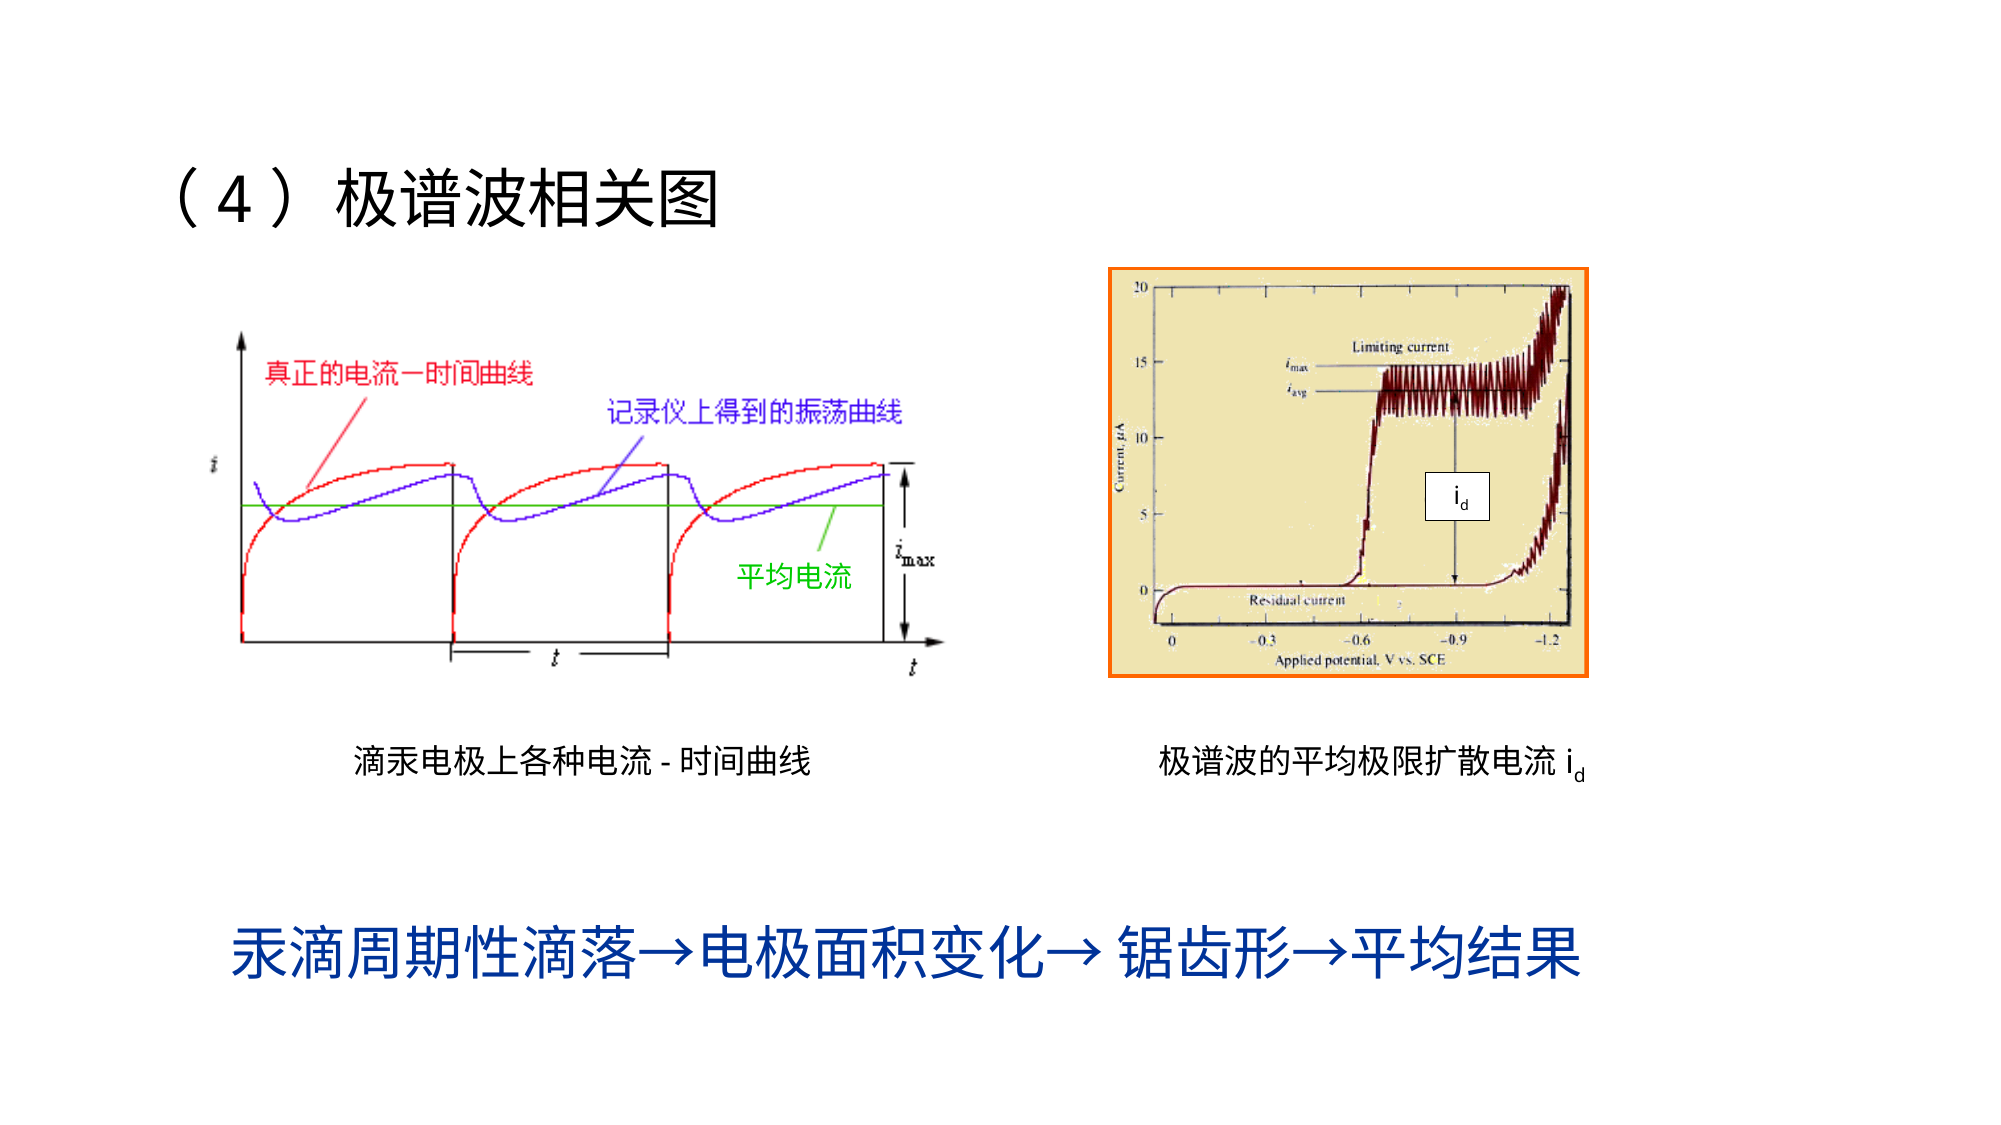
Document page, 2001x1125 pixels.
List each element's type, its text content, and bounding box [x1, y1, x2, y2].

text_box 极谱波的平均极限扩散电流id [1143, 732, 1666, 794]
text_box 滴汞电极上各种电流-时间曲线 [338, 732, 861, 788]
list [187, 330, 956, 709]
title （4）极谱波相关图 [120, 163, 1572, 306]
text_box 汞滴周期性滴落→电极面积变化→ 锯齿形→平均结果 [215, 894, 1616, 994]
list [1112, 270, 1585, 674]
